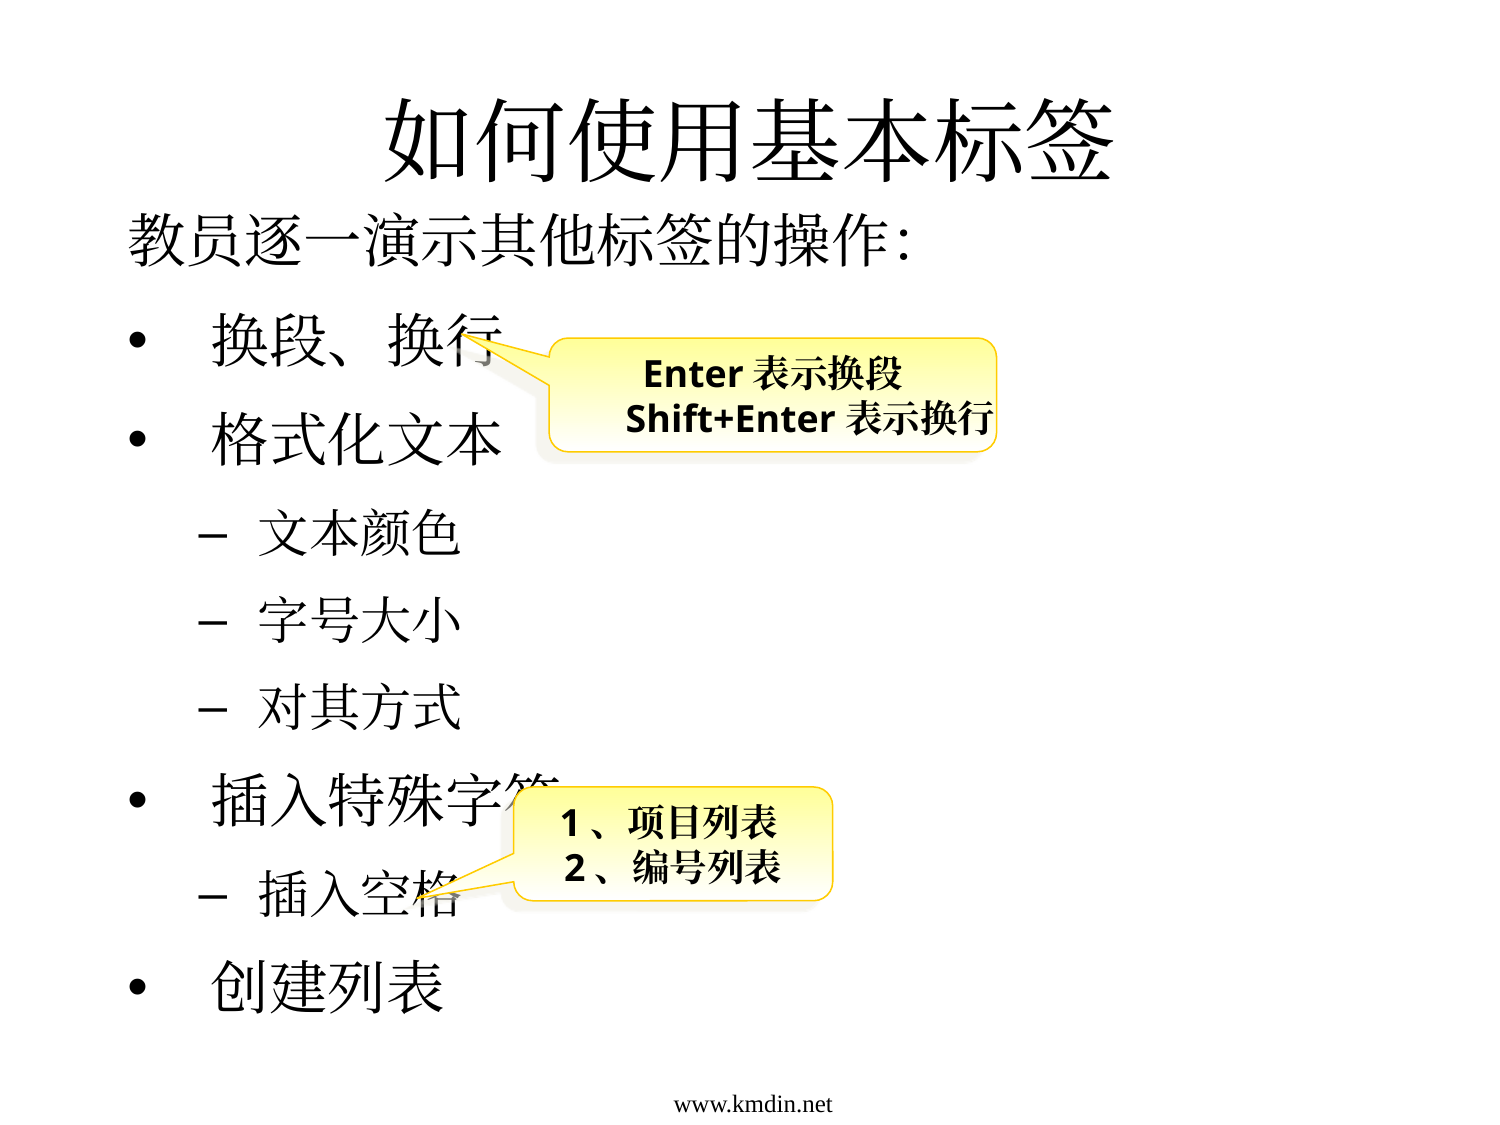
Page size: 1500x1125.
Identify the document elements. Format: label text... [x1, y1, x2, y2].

title 如何使用基本标签 [75, 45, 1425, 233]
text_box Enter表示换段 Shift+Enter表示换行 [461, 333, 997, 452]
list 教员逐一演示其他标签的操作： 换段、换行 格式化文本 文本颜色 字号大小 对其方式 插入特殊字符 插入空格 创建列表 [112, 196, 1463, 1035]
text_box 1、项目列表 2、编号列表 [416, 786, 833, 901]
